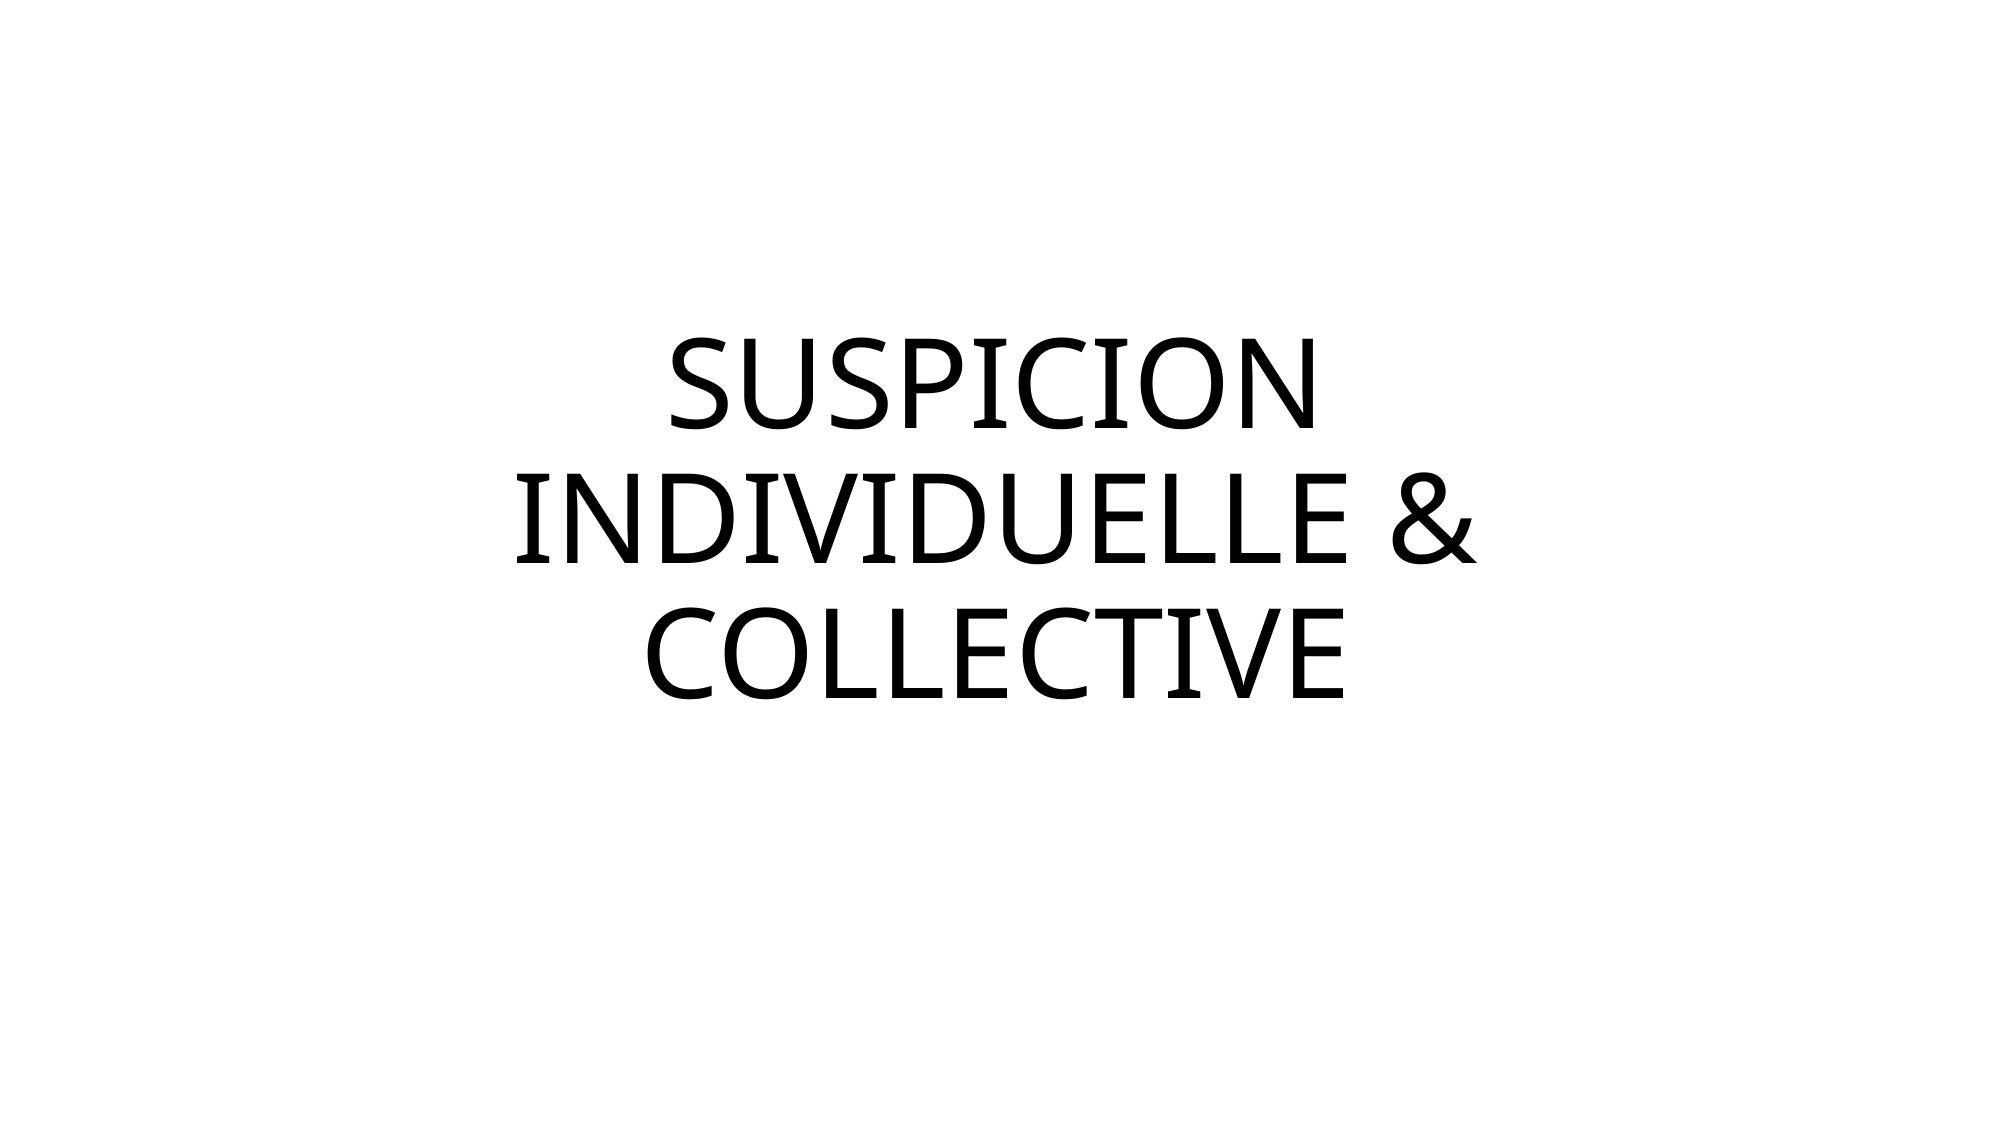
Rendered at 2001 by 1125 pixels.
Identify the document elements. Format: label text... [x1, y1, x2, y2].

title SUSPICION INDIVIDUELLE & COLLECTIVE [245, 341, 1746, 733]
